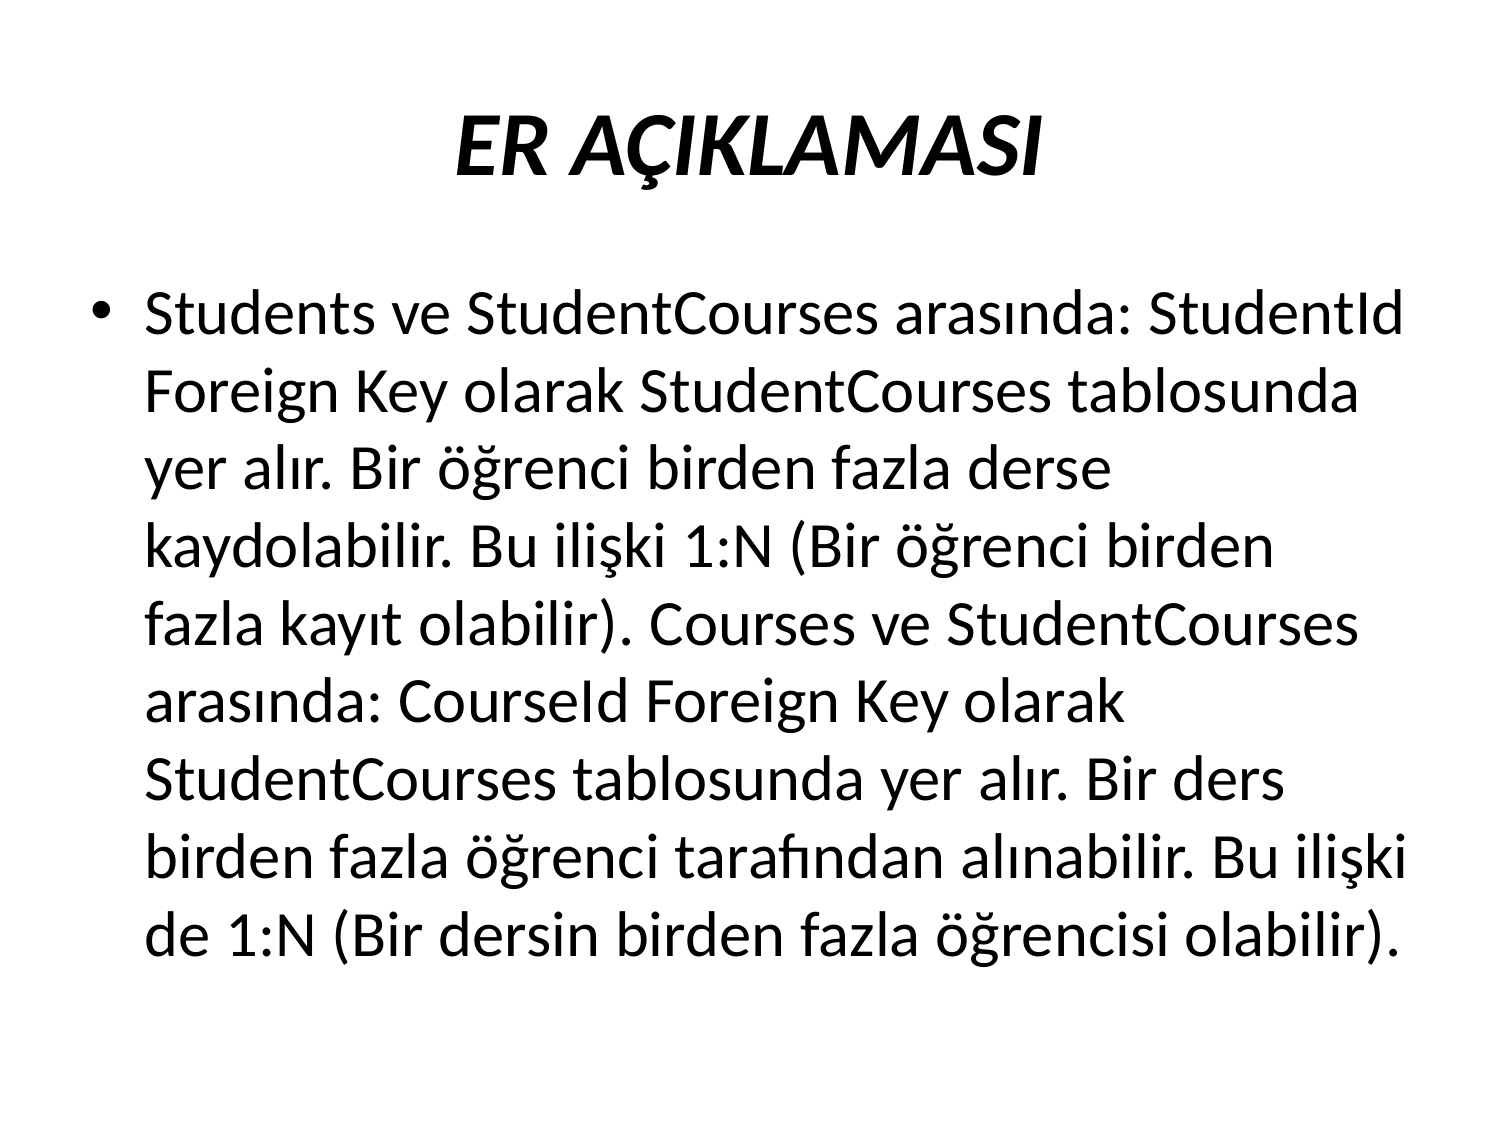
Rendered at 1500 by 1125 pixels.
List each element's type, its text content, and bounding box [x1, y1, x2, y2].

list Students ve StudentCourses arasında: StudentId Foreign Key olarak StudentCourses tablosunda yer alır. Bir öğrenci birden fazla derse kaydolabilir. Bu ilişki 1:N (Bir öğrenci birden fazla kayıt olabilir). Courses ve StudentCourses arasında: CourseId Foreign Key olarak StudentCourses tablosunda yer alır. Bir ders birden fazla öğrenci tarafından alınabilir. Bu ilişki de 1:N (Bir dersin birden fazla öğrencisi olabilir). [75, 262, 1425, 1005]
title ER AÇIKLAMASI [75, 45, 1425, 233]
